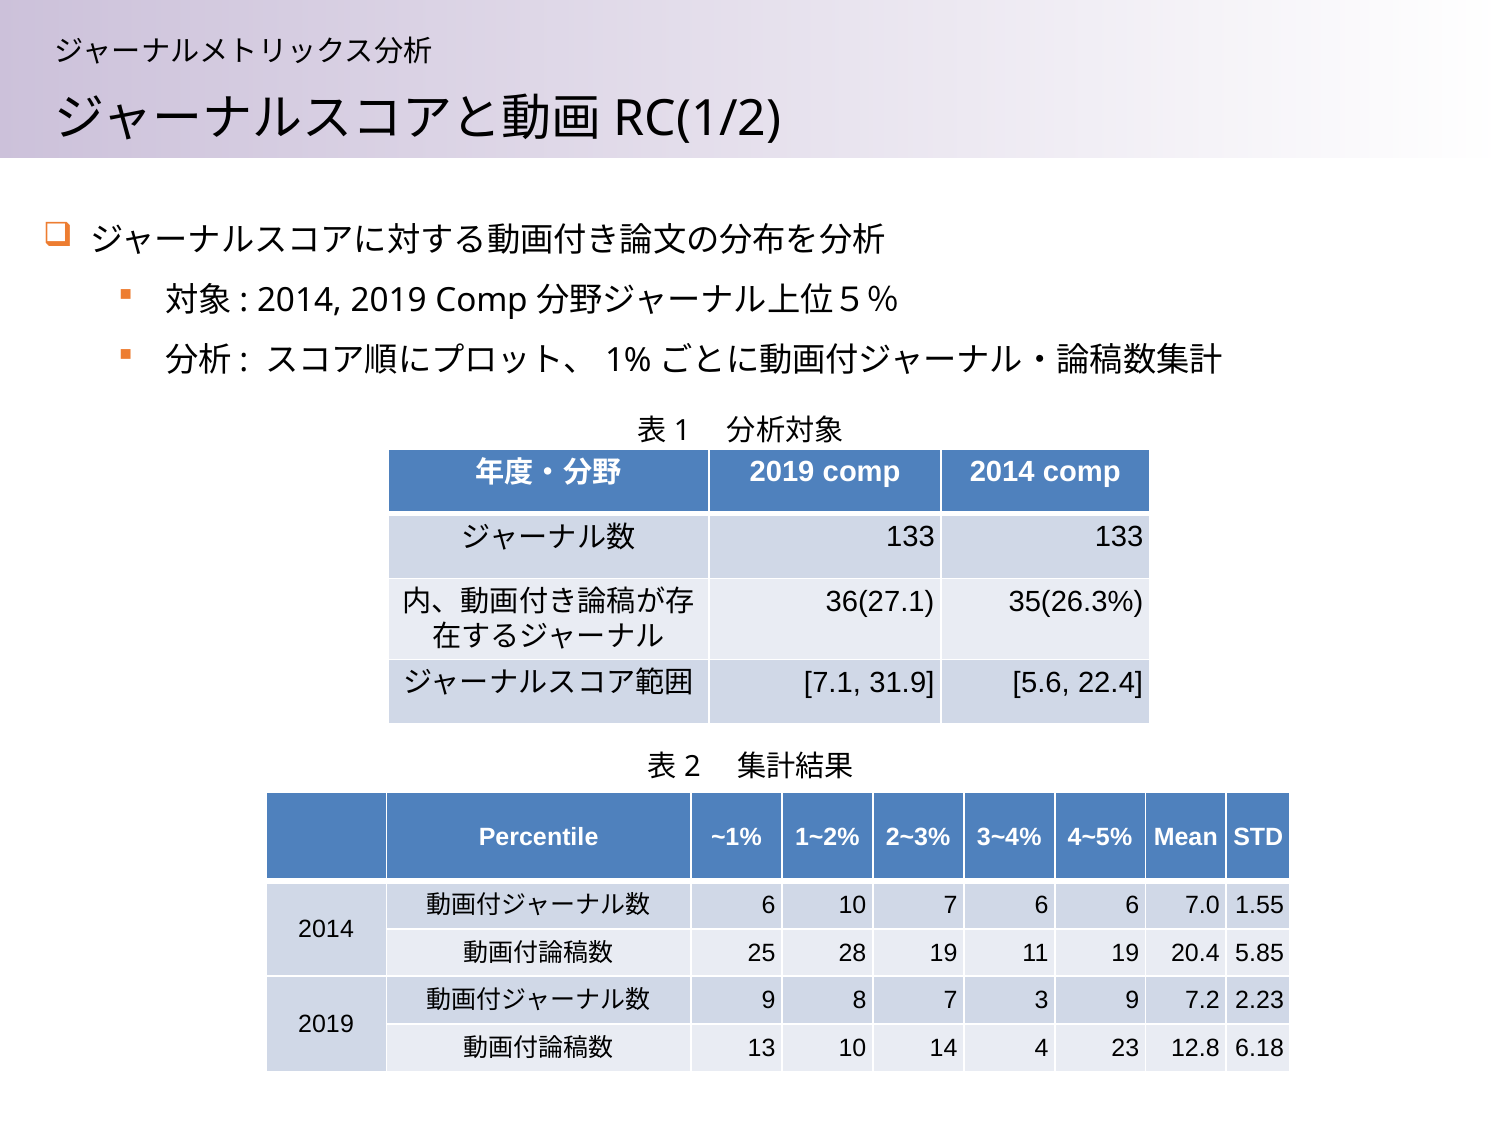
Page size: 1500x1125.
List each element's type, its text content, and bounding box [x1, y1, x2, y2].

table_cell 25 [692, 930, 781, 975]
text_box [0, 7, 441, 86]
table_header ~1% [692, 793, 781, 878]
table_cell [7.1, 31.9] [710, 660, 940, 720]
text_box ジャーナルスコアに対する動画付き論文の分布を分析 対象: 2014, 2019 Comp分野ジャーナル上位５％ 分析: スコア順にプロット、1%ごとに動画付ジャーナル・論稿数集計 [28, 191, 1409, 1014]
text_box 表2 集計結果 [412, 720, 1090, 791]
table_header [267, 793, 386, 878]
table_cell 19 [874, 930, 963, 975]
table_cell 2019 [267, 977, 386, 1071]
table_cell 133 [942, 516, 1149, 578]
table_cell 14 [874, 1025, 963, 1071]
table_header 2019 comp [710, 456, 940, 511]
table_cell 11 [965, 930, 1054, 975]
table_header 年度・分野 [389, 450, 708, 511]
table_cell 23 [1056, 1025, 1145, 1071]
table_cell 3 [965, 977, 1054, 1023]
table_cell 動画付ジャーナル数 [387, 977, 690, 1023]
table_cell 6 [692, 884, 781, 928]
table_cell 20.4 [1146, 930, 1225, 975]
table_header 2~3% [874, 793, 963, 878]
table_cell 6 [965, 884, 1054, 928]
table_cell 35(26.3%) [942, 579, 1149, 659]
table_cell 内、動画付き論稿が存在するジャーナル [389, 579, 708, 659]
table_cell 6 [1056, 884, 1145, 928]
table_cell 7.0 [1146, 884, 1225, 928]
table_cell 動画付論稿数 [387, 1025, 690, 1071]
table_cell 4 [965, 1025, 1054, 1071]
table_header Mean [1146, 793, 1225, 878]
table_cell 2014 [267, 884, 386, 975]
table_cell 8 [783, 977, 872, 1023]
table_header 1~2% [783, 793, 872, 878]
table_cell 13 [692, 1025, 781, 1071]
table_cell 36(27.1) [710, 579, 940, 659]
table_cell [5.6, 22.4] [942, 660, 1149, 723]
table_cell 1.55 [1227, 884, 1289, 928]
table_header 4~5% [1056, 793, 1145, 878]
table_header STD [1227, 793, 1289, 878]
text_box ジャーナルメトリックス分析 [39, 21, 777, 75]
table_cell 7 [874, 977, 963, 1023]
table_cell 10 [783, 1025, 872, 1071]
table_cell 動画付論稿数 [387, 930, 690, 975]
table_cell 28 [783, 930, 872, 975]
table_header Percentile [387, 793, 690, 878]
table_cell 7.2 [1146, 977, 1225, 1023]
table_cell 9 [692, 977, 781, 1023]
table_cell 5.85 [1227, 930, 1289, 975]
text_box ジャーナルスコアと動画RC(1/2) [39, 21, 1463, 153]
table_cell 12.8 [1146, 1025, 1225, 1071]
table_cell 19 [1056, 930, 1145, 975]
table_header 2014 comp [942, 450, 1149, 511]
text_box 表1 分析対象 [402, 384, 1080, 456]
table_cell ジャーナルスコア範囲 [389, 660, 708, 723]
table_cell 7 [874, 884, 963, 928]
table_header 3~4% [965, 793, 1054, 878]
table_cell 2.23 [1227, 977, 1289, 1023]
table_cell 10 [783, 884, 872, 928]
table_cell 9 [1056, 977, 1145, 1023]
table_cell 133 [710, 516, 940, 578]
table_cell 動画付ジャーナル数 [387, 884, 690, 928]
table_cell ジャーナル数 [389, 516, 708, 578]
table_cell 6.18 [1227, 1025, 1289, 1071]
